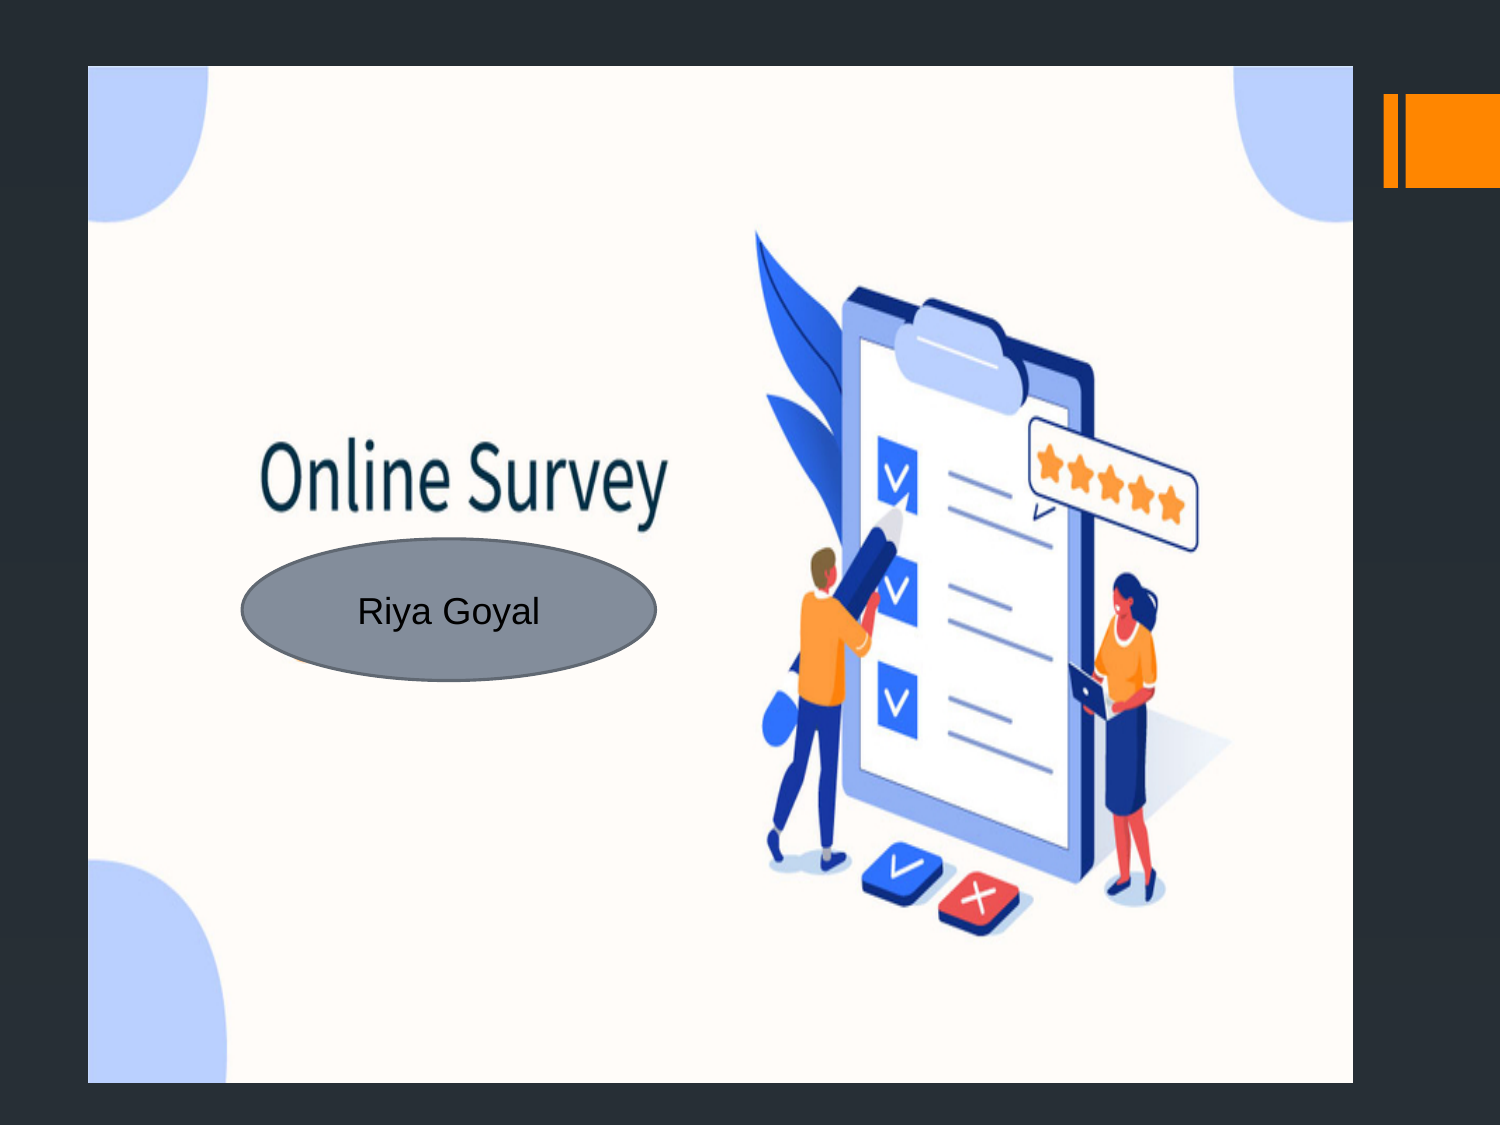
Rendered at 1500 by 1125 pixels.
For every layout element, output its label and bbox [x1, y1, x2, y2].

picture [87, 65, 1353, 1083]
